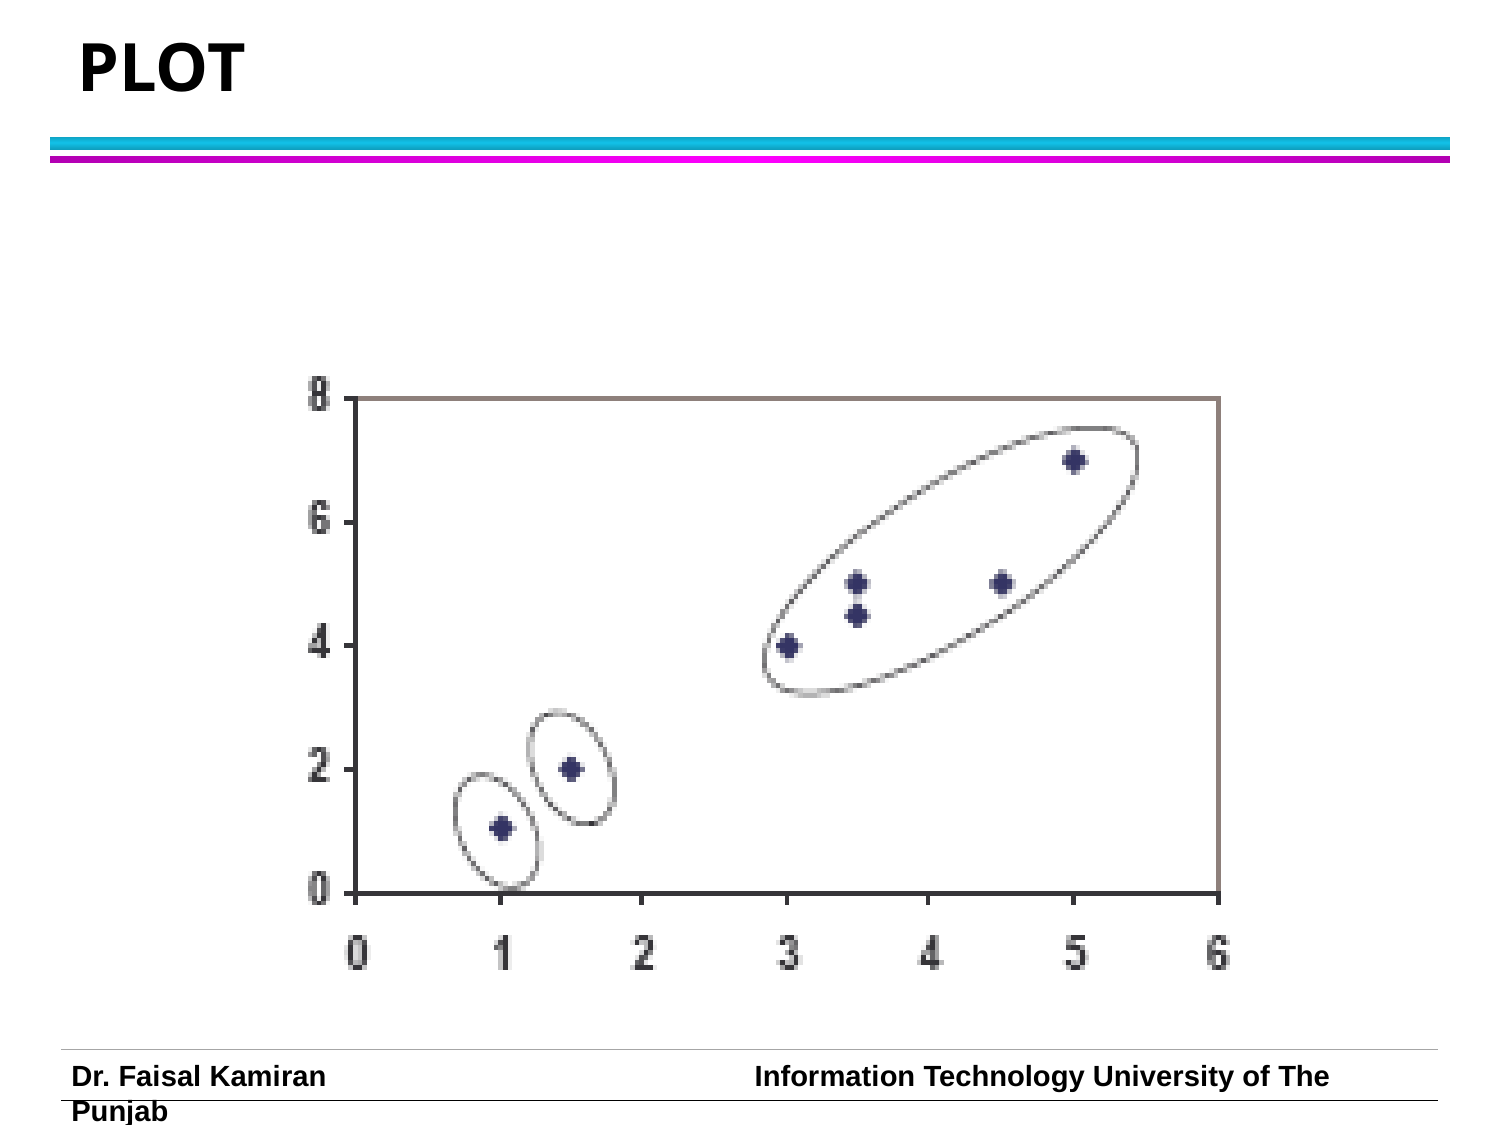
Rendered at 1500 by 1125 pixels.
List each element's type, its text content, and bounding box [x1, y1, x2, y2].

text_box Dr. Faisal Kamiran Information Technology University of The Punjab [56, 1049, 1444, 1100]
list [299, 374, 1238, 976]
title PLOT [62, 24, 1421, 113]
